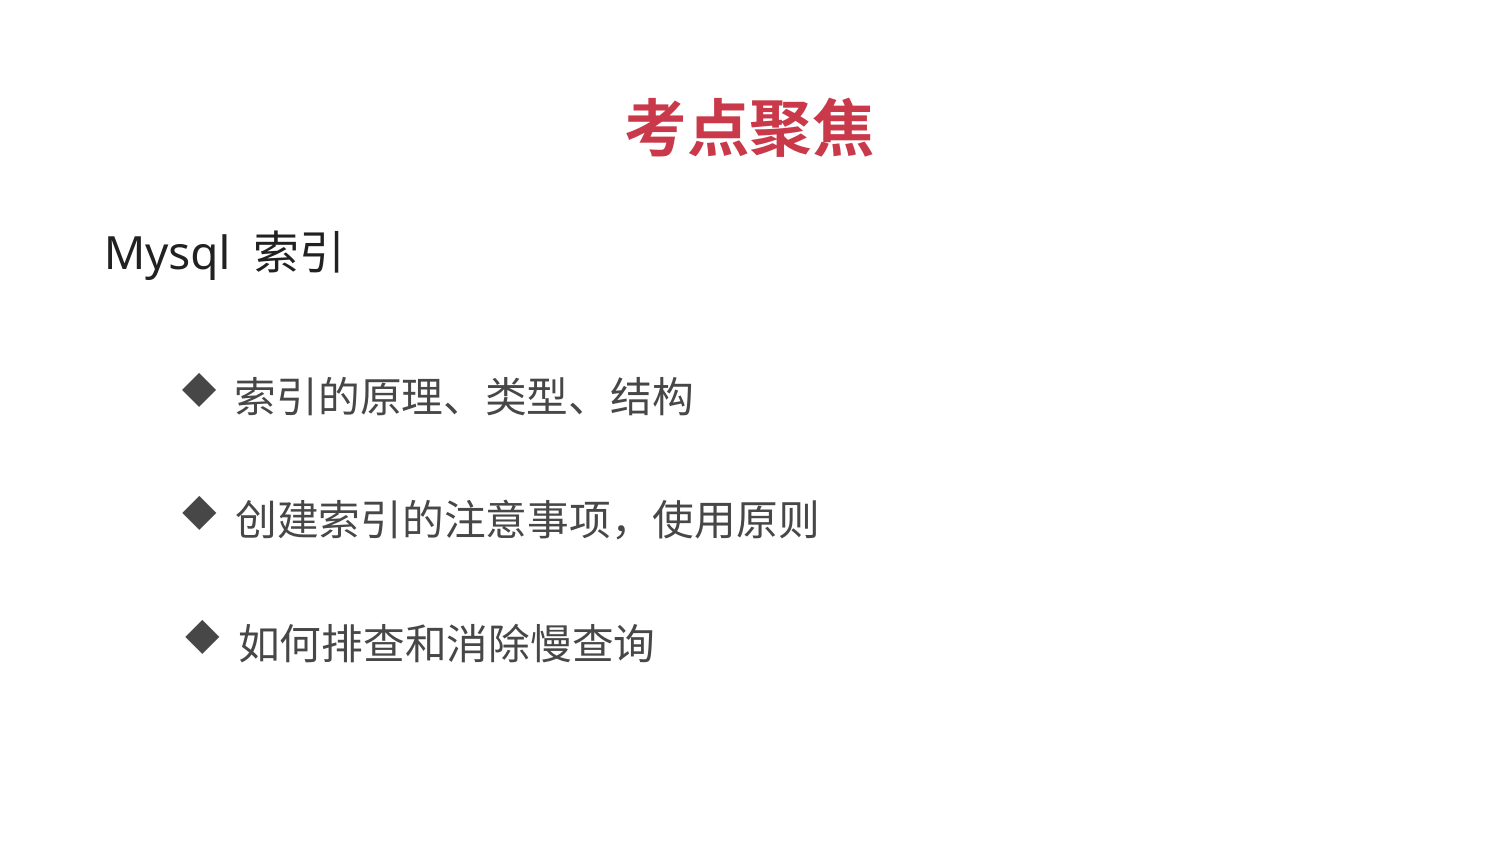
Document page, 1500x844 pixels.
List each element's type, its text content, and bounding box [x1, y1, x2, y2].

list Mysql 索引 [76, 208, 1427, 293]
text_box 如何排查和消除慢查询 [91, 610, 1497, 675]
text_box 考点聚焦 [609, 81, 891, 172]
text_box 索引的原理、类型、结构 [88, 363, 1494, 428]
text_box 创建索引的注意事项，使用原则 [89, 486, 1495, 552]
